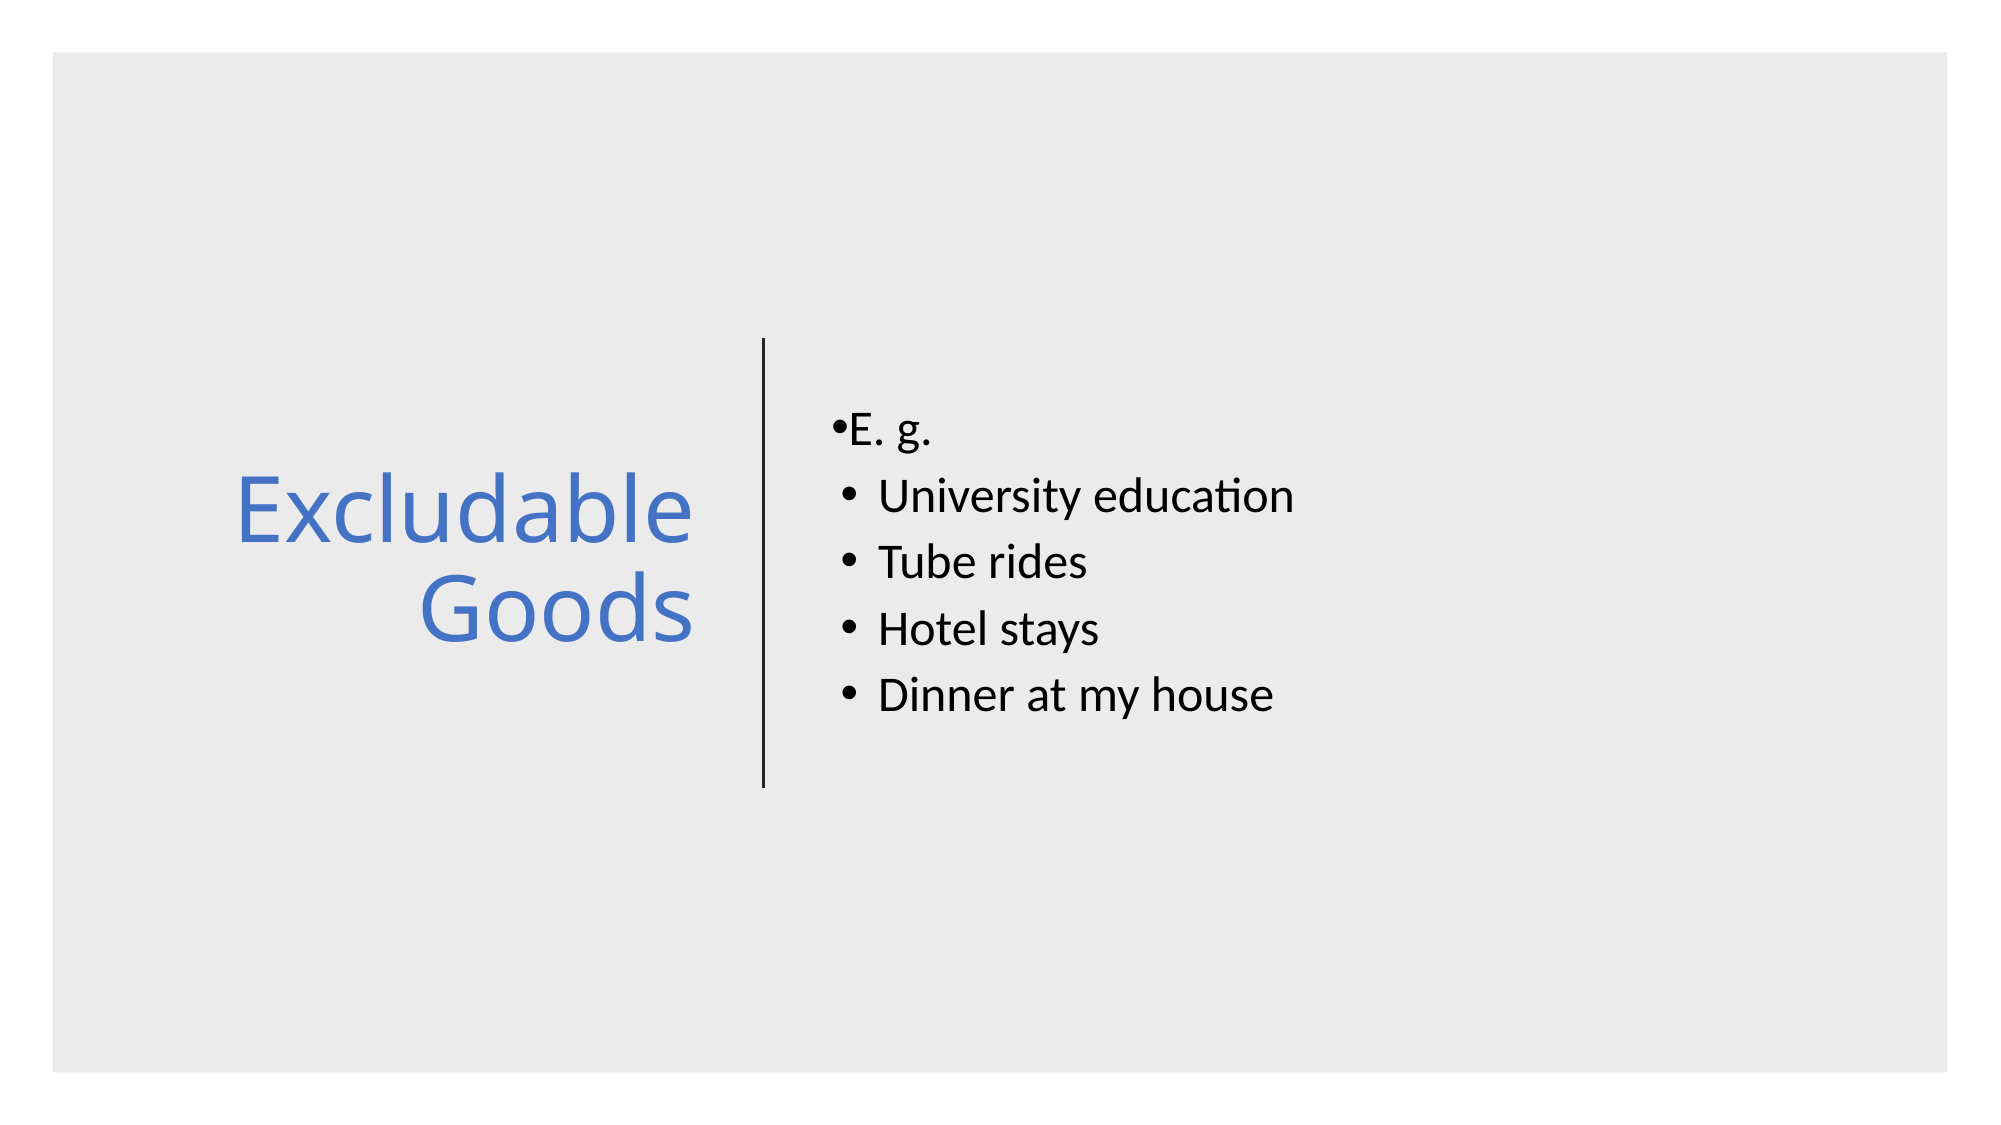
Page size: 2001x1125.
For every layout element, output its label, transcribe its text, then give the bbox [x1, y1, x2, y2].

text_box E. g. University education Tube rides Hotel stays Dinner at my house [816, 158, 1863, 967]
title Excludable Goods [137, 158, 711, 967]
text_box [52, 51, 1948, 1073]
